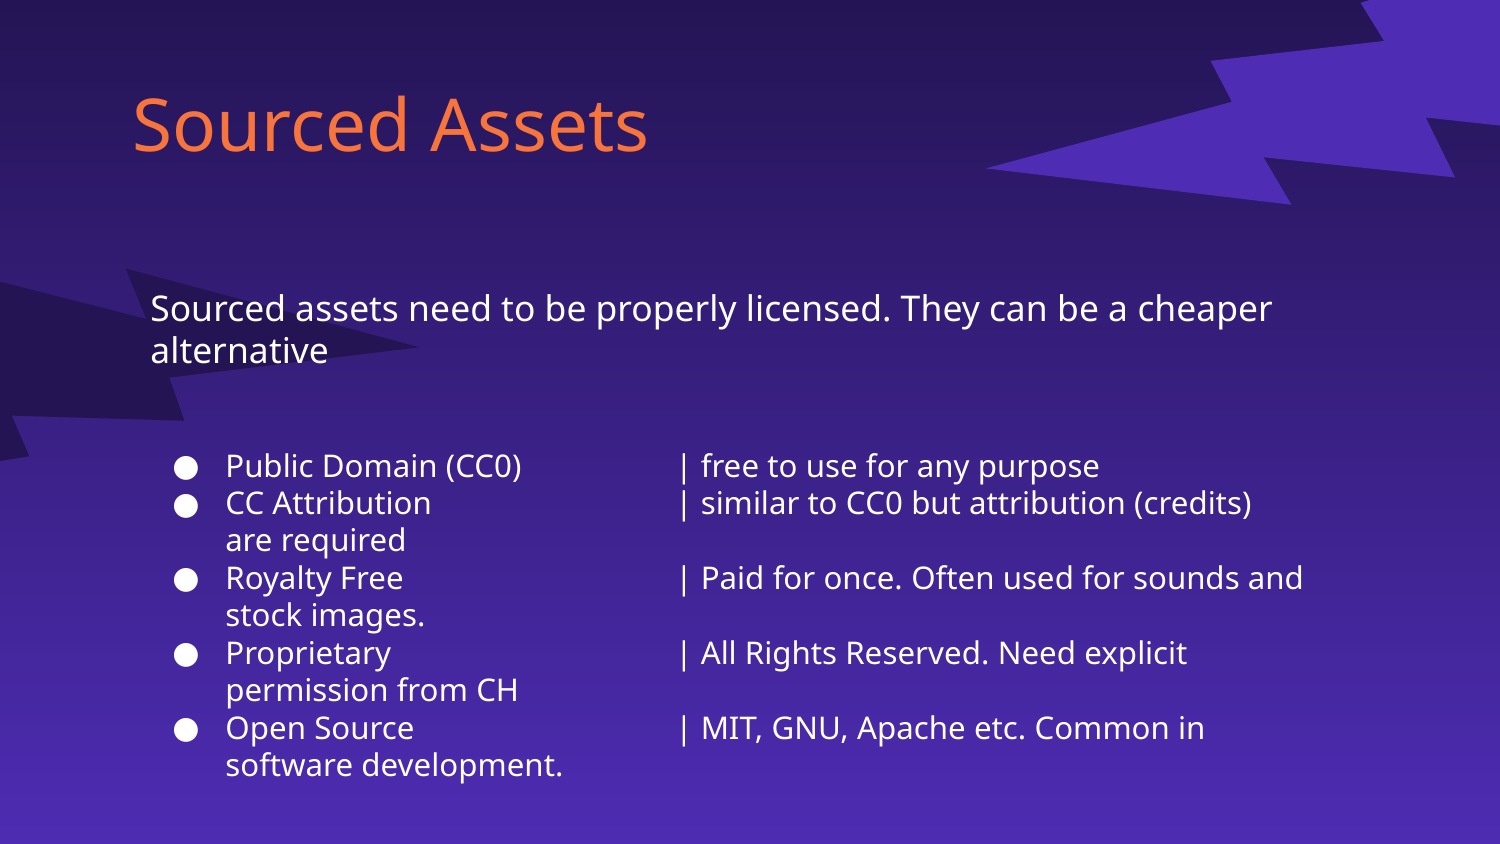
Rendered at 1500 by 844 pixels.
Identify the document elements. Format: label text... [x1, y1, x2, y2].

title Sourced assets need to be properly licensed. They can be a cheaper alternative Public Domain (CC0) | free to use for any purpose CC Attribution | similar to CC0 but attribution (credits) are required Royalty Free | Paid for once. Often used for sounds and stock images. Proprietary | All Rights Reserved. Need explicit permission from CH Open Source | MIT, GNU, Apache etc. Common in software development. [135, 270, 1321, 800]
title Sourced Assets [117, 63, 1383, 161]
